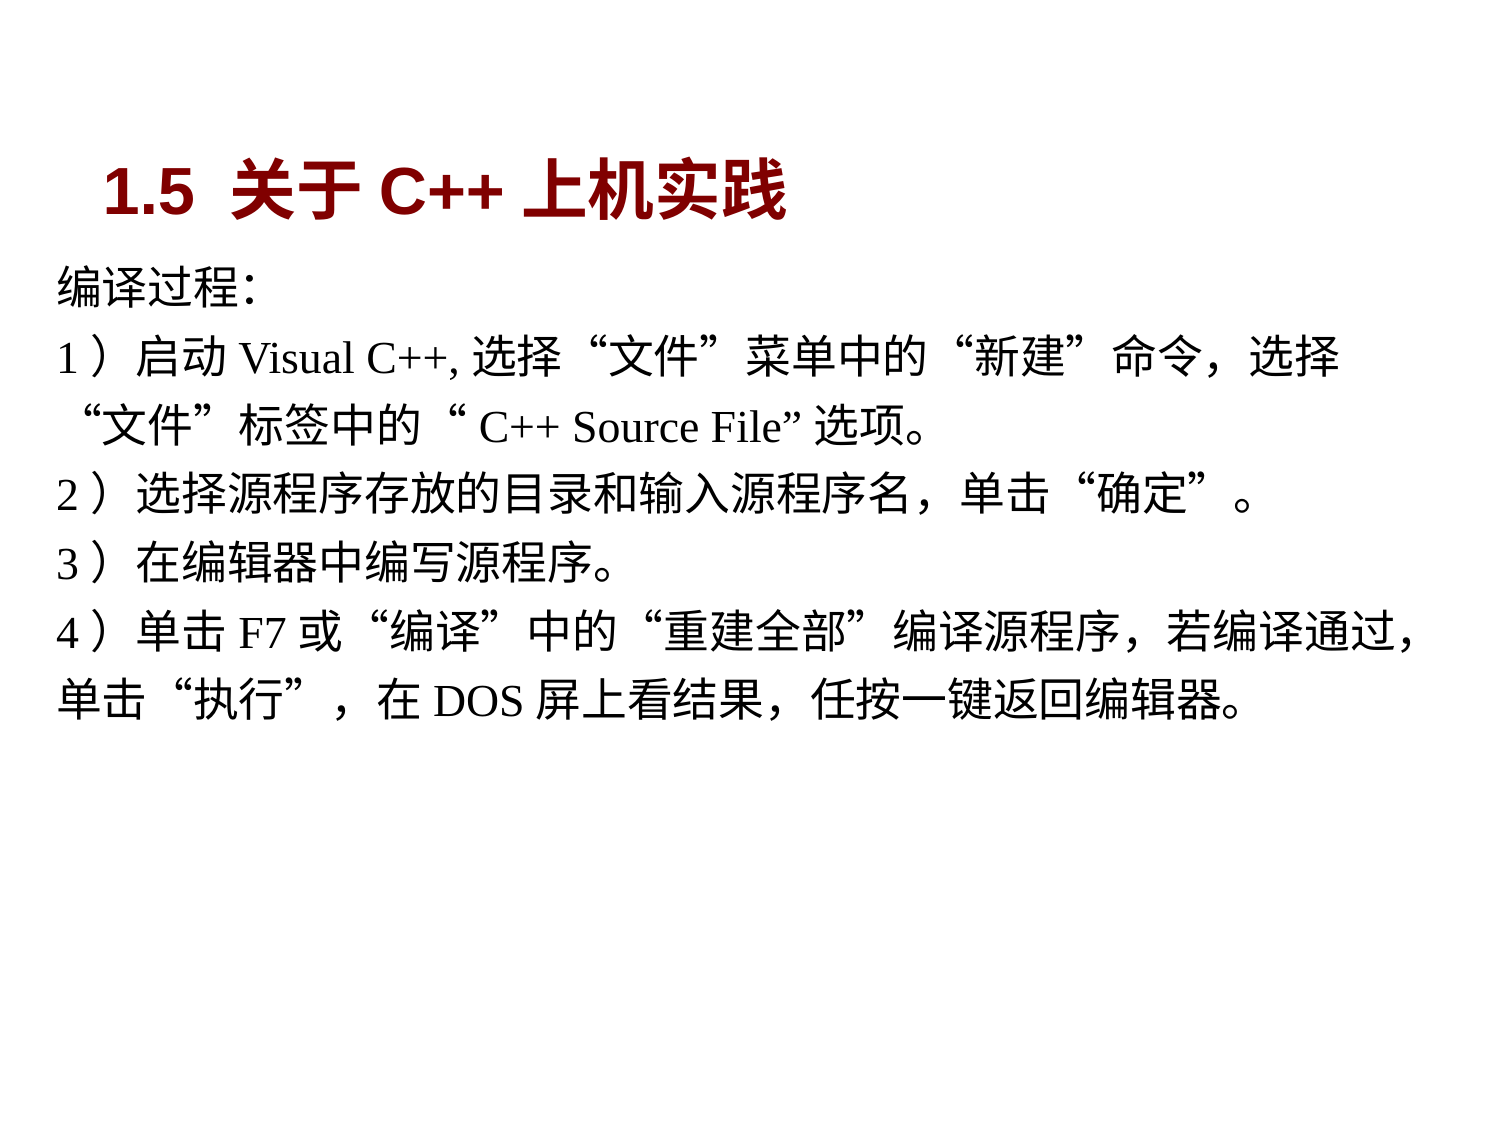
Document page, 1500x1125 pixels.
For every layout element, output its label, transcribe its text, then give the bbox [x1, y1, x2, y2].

title 1.5 关于C++上机实践 [87, 99, 1425, 213]
text_box 编译过程： 1）启动Visual C++,选择“文件”菜单中的“新建”命令，选择“文件”标签中的“C++ Source File”选项。 2）选择源程序存放的目录和输入源程序名，单击“确定”。 3）在编辑器中编写源程序。 4）单击F7或“编译”中的“重建全部”编译源程序，若编译通过，单击“执行”，在DOS屏上看结果，任按一键返回编辑器。 [53, 243, 1412, 728]
